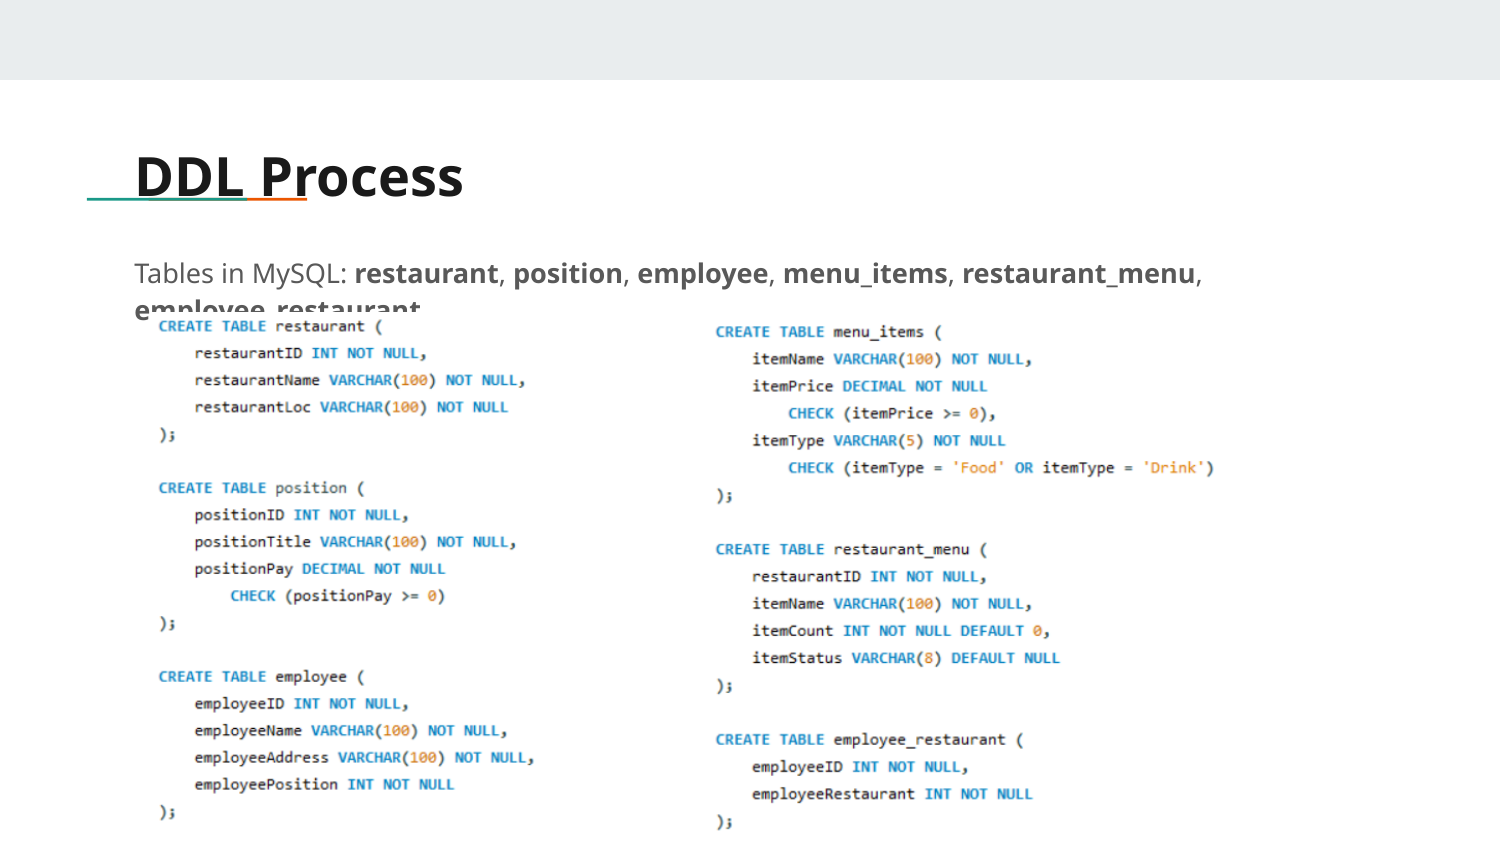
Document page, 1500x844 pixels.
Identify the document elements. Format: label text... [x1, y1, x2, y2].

picture [149, 312, 556, 841]
list Tables in MySQL: restaurant, position, employee, menu_items, restaurant_menu, employee_restaurant [119, 236, 1381, 317]
title DDL Process [119, 127, 1381, 216]
picture [709, 316, 1220, 838]
